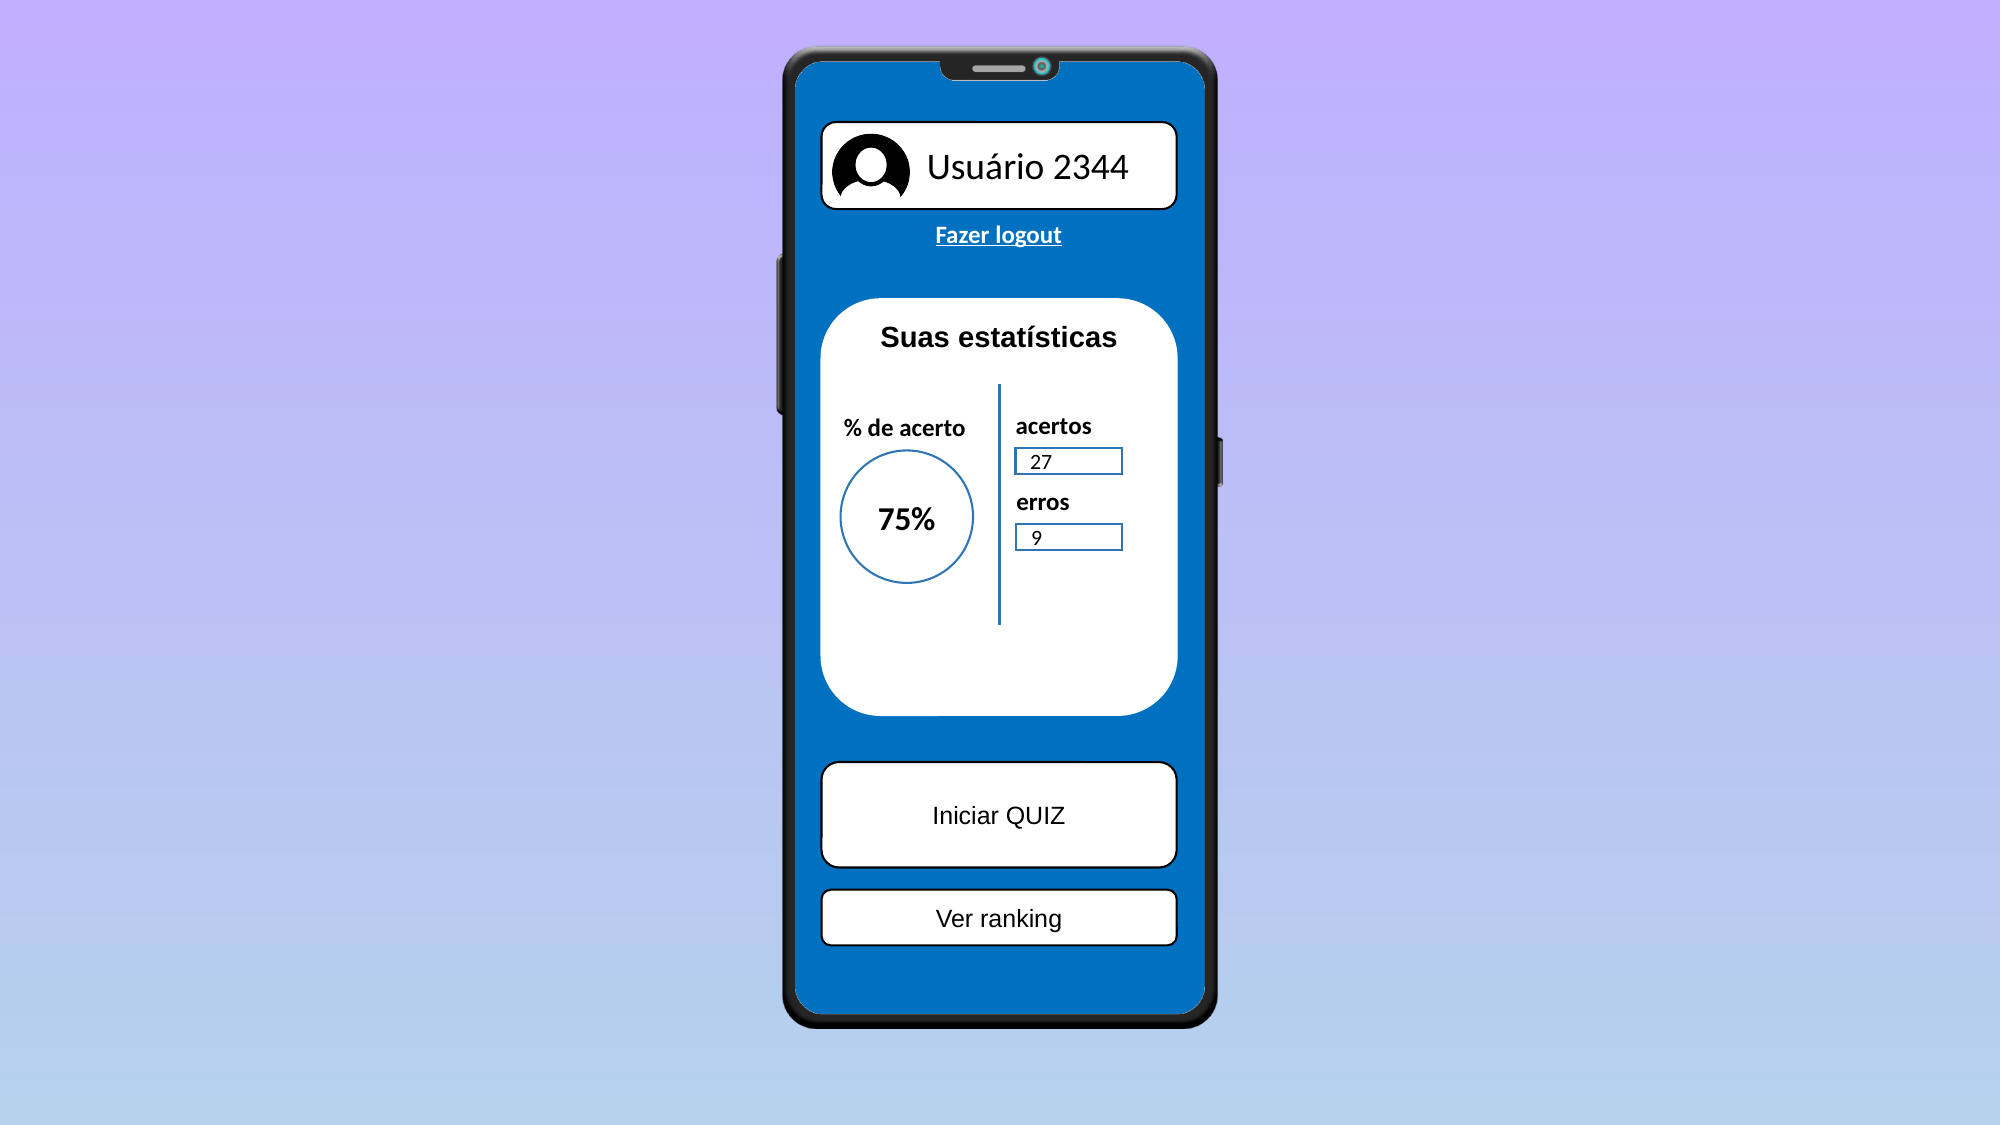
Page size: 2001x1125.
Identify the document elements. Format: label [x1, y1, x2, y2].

picture [436, 0, 1562, 1100]
